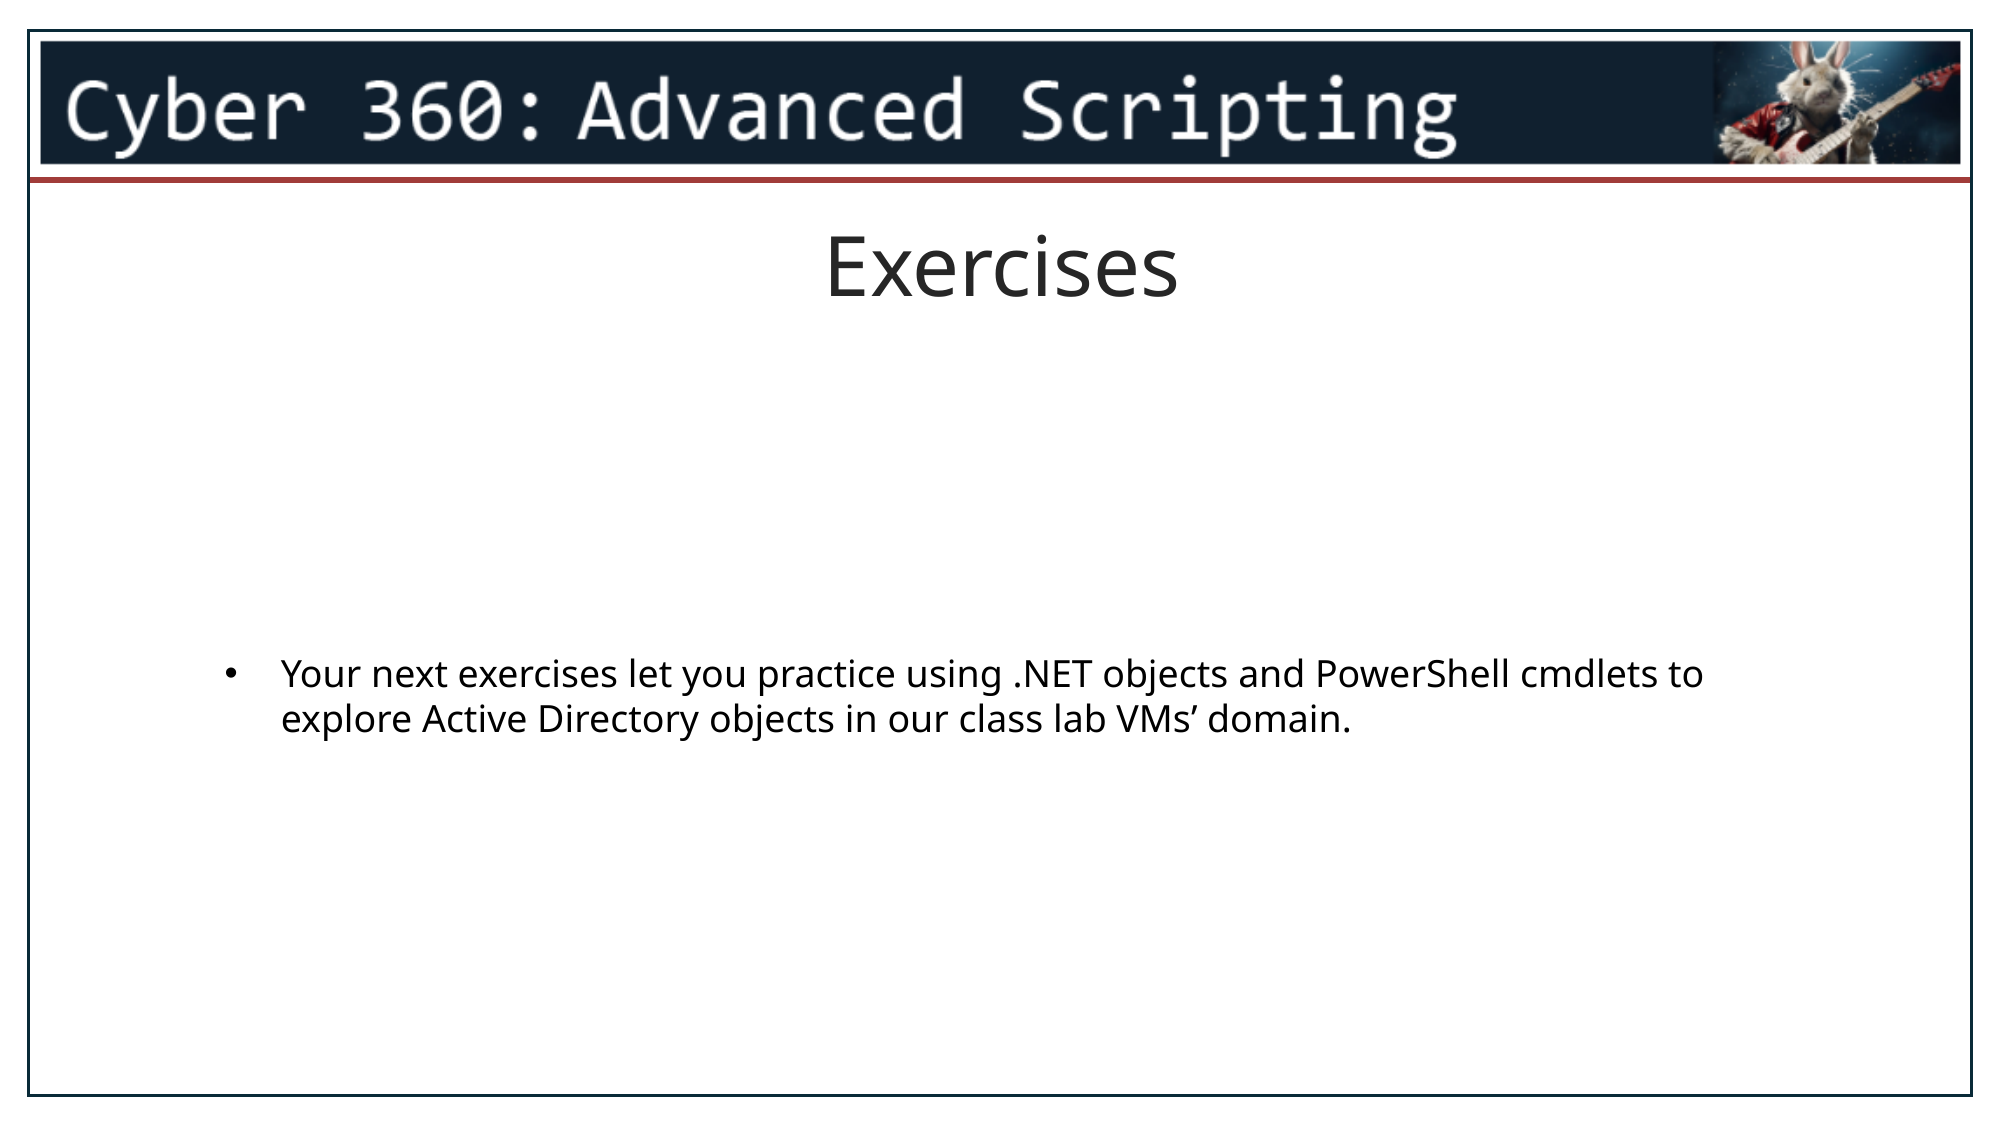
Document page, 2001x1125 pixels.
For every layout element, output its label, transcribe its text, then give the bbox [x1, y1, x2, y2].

list Exercises [53, 210, 1952, 330]
picture [34, 38, 1966, 168]
text_box Your next exercises let you practice using .NET objects and PowerShell cmdlets to explore Active Directory objects in our class lab VMs’ domain. [209, 597, 1795, 748]
